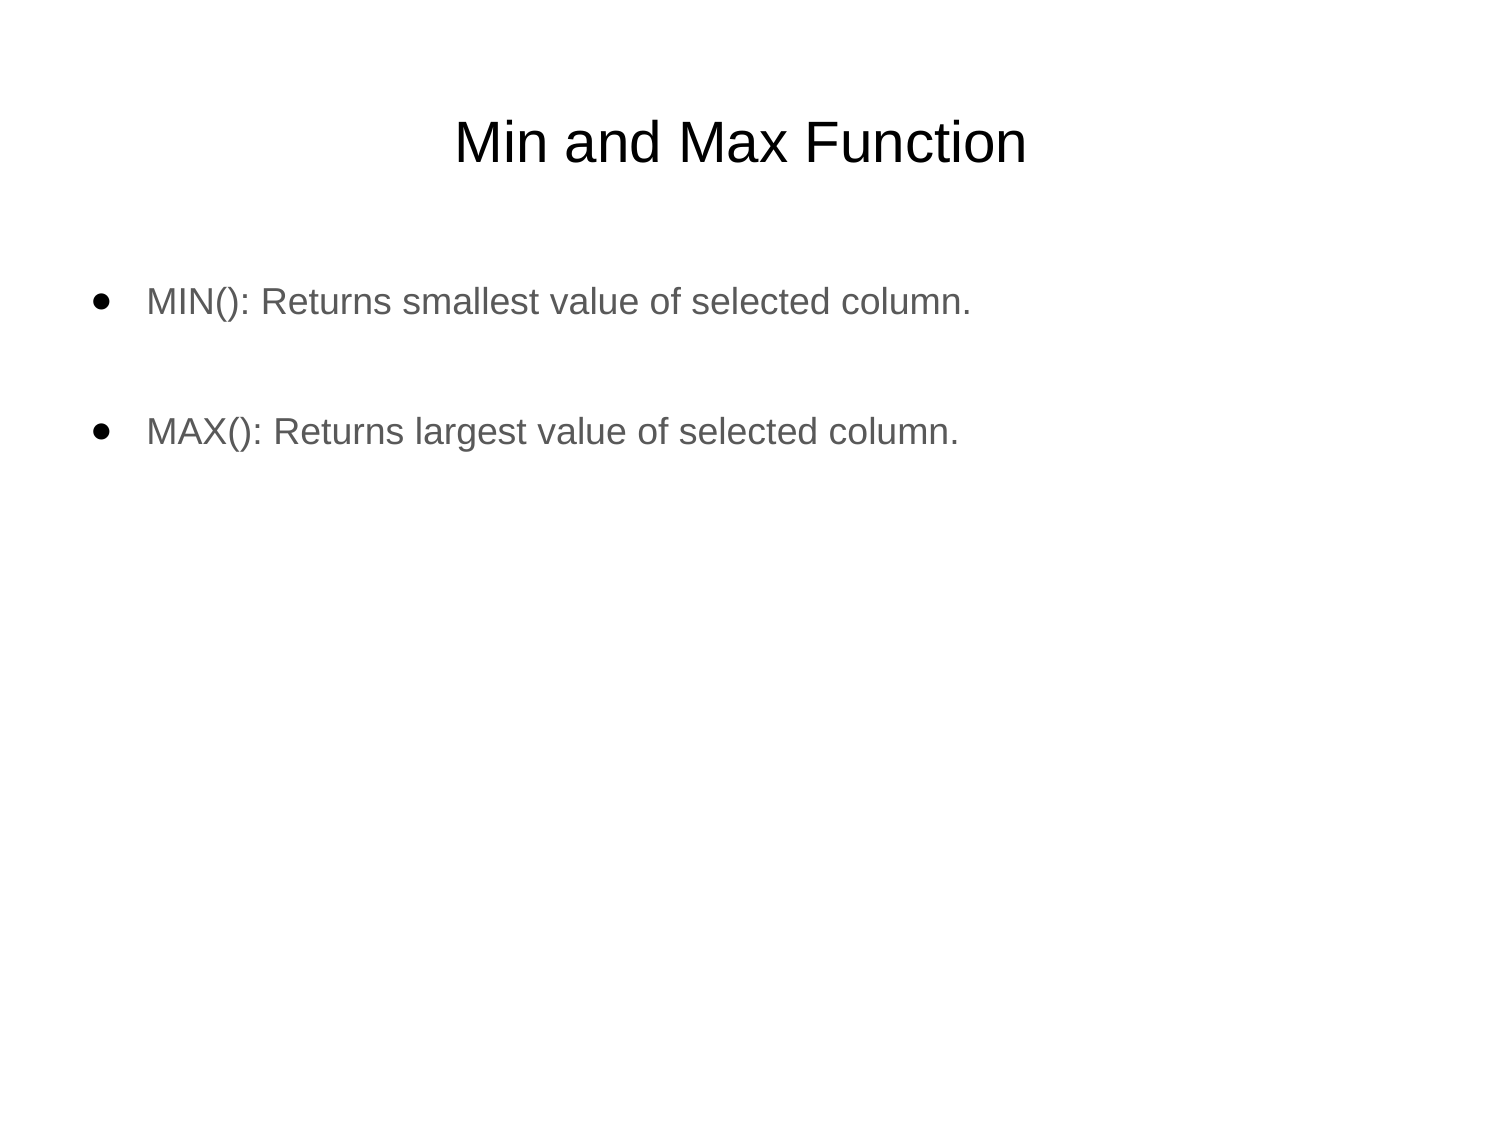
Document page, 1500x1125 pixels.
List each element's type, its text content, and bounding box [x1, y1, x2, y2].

list MIN(): Returns smallest value of selected column. MAX(): Returns largest value of selected column. [75, 262, 1425, 1005]
title Min and Max Function [75, 45, 1425, 233]
